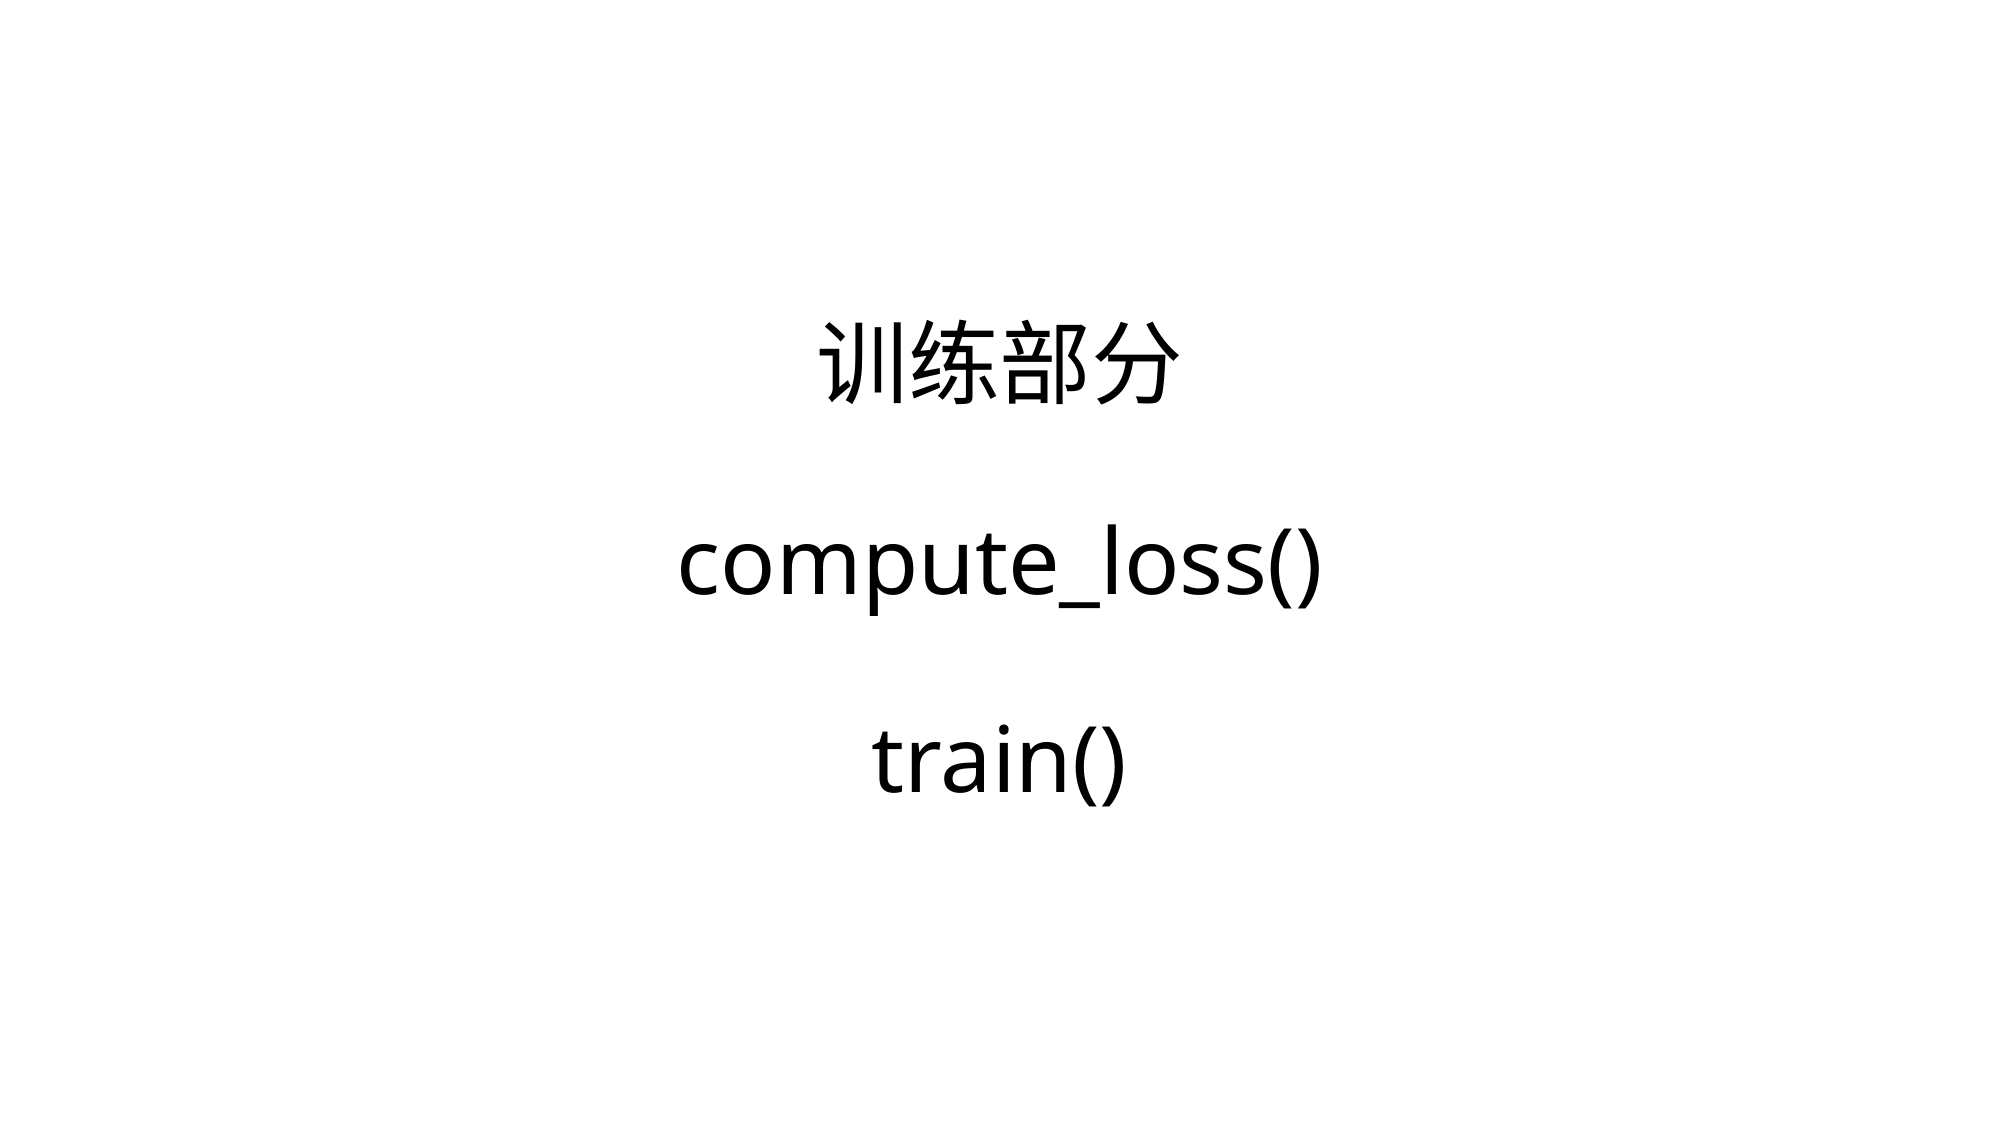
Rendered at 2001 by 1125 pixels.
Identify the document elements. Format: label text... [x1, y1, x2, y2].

title 训练部分 compute_loss() train() [137, 59, 1863, 1071]
